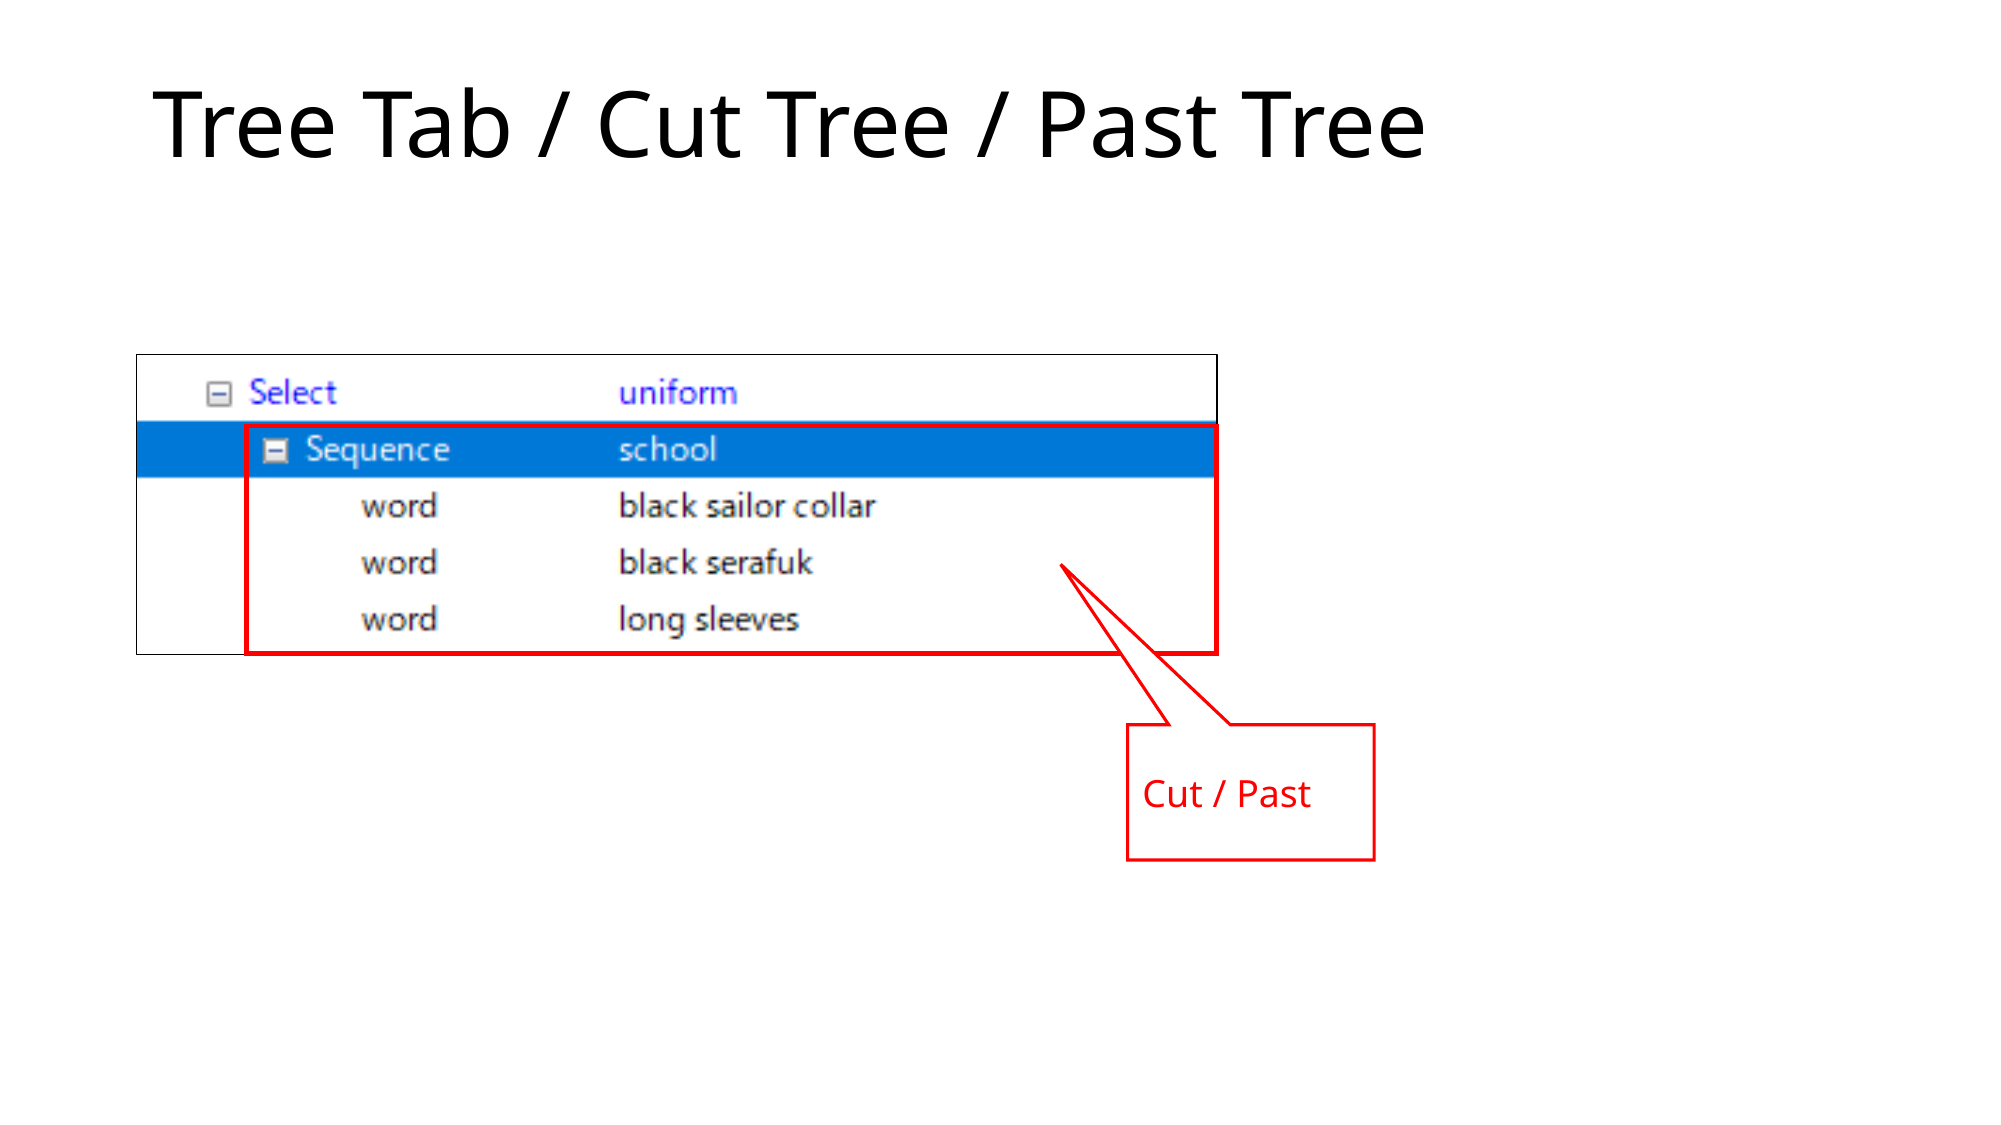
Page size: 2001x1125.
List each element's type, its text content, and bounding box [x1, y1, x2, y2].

picture [137, 355, 1217, 654]
text_box Cut / Past [1119, 654, 1376, 862]
title Tree Tab / Cut Tree / Past Tree [137, 59, 1863, 196]
